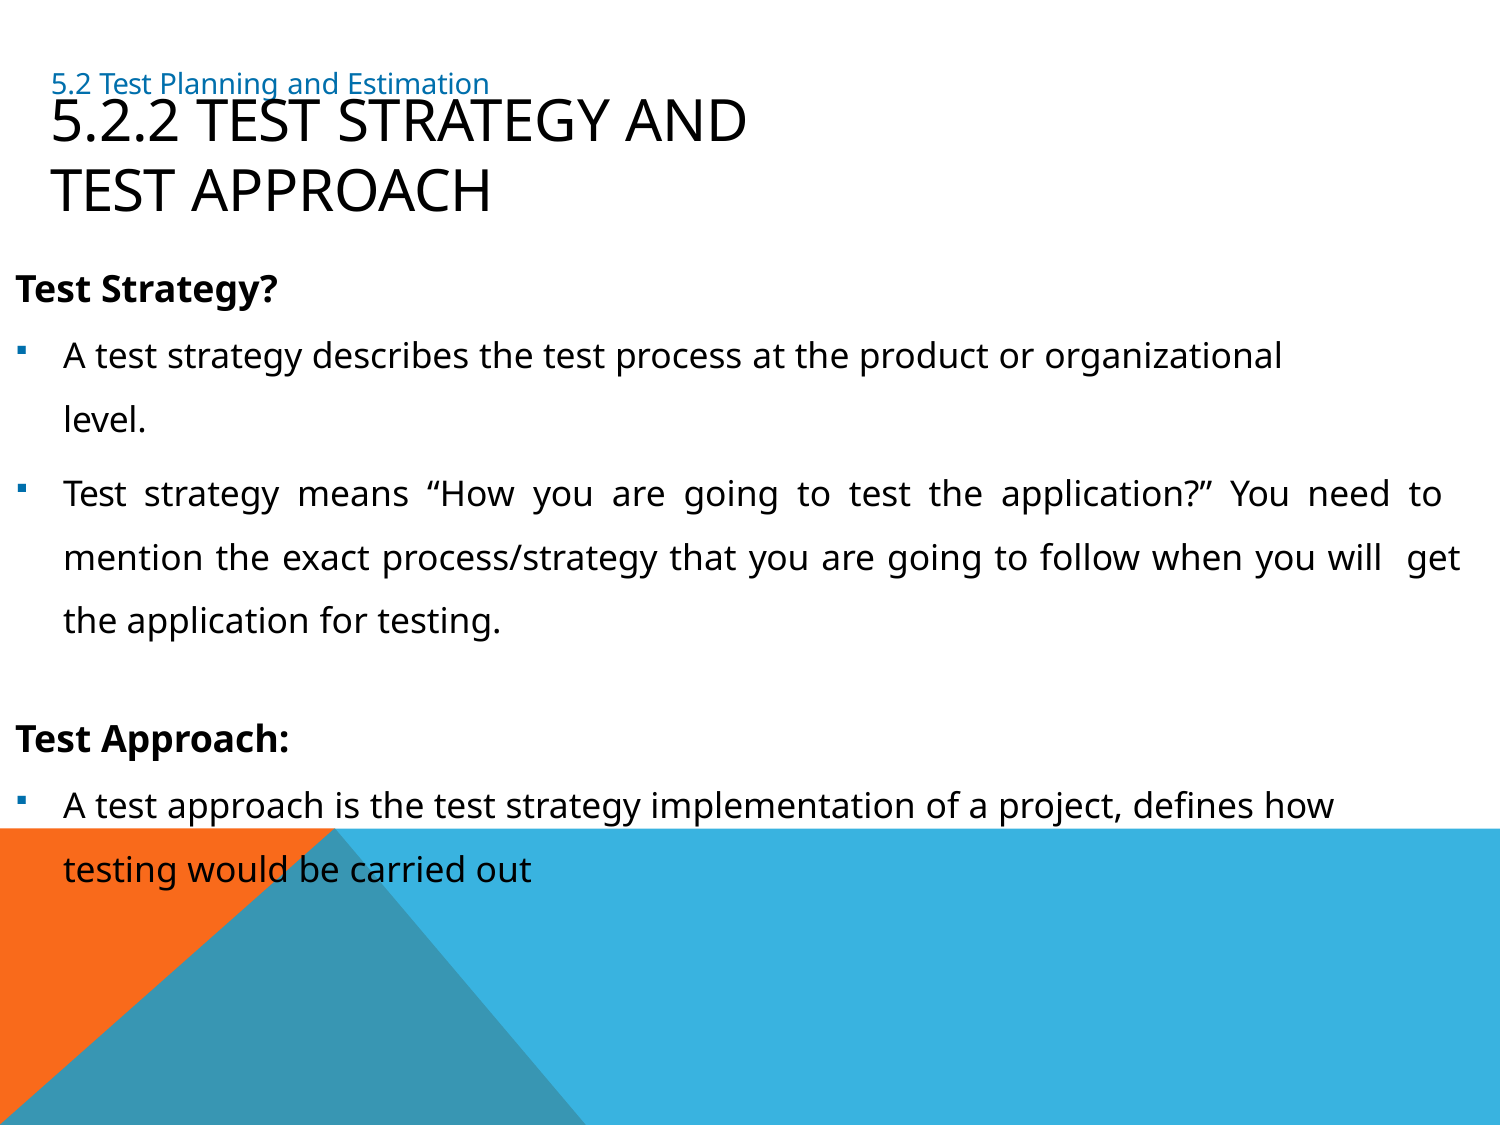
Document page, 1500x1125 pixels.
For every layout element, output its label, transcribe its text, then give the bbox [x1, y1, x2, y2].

text_box Test Strategy? A test strategy describes the test process at the product or organizational level. Test strategy means “How you are going to test the application?” You need to mention the exact process/strategy that you are going to follow when you will get the application for testing. Test Approach: A test approach is the test strategy implementation of a project, defines how testing would be carried out [13, 238, 1462, 890]
title 5.2.2 Test Strategy and Test Approach [48, 56, 856, 238]
